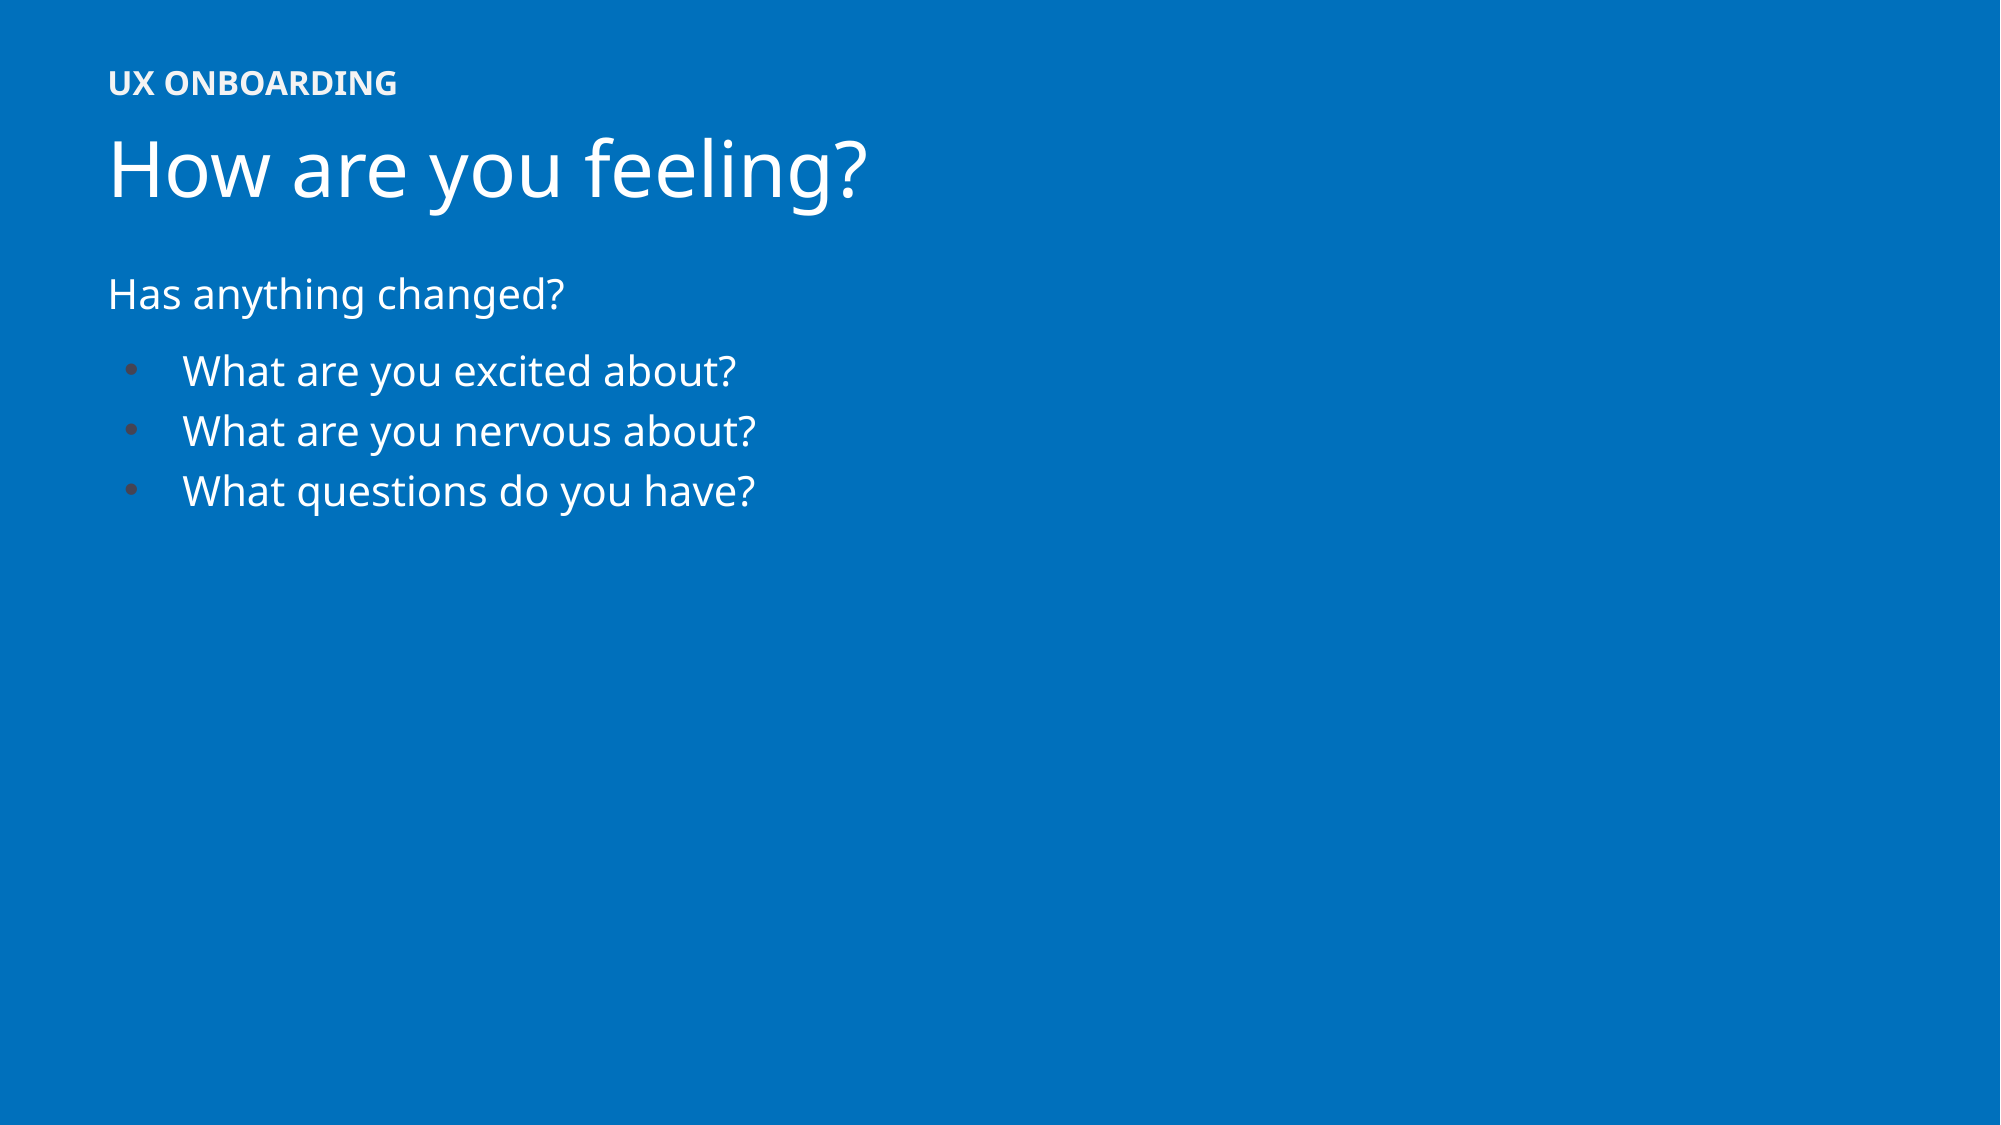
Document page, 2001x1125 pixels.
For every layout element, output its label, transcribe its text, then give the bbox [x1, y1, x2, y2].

list Has anything changed? What are you excited about? What are you nervous about? What questions do you have? [99, 250, 967, 1013]
title How are you feeling? [99, 113, 1750, 251]
list UX ONBOARDING [99, 54, 1750, 113]
